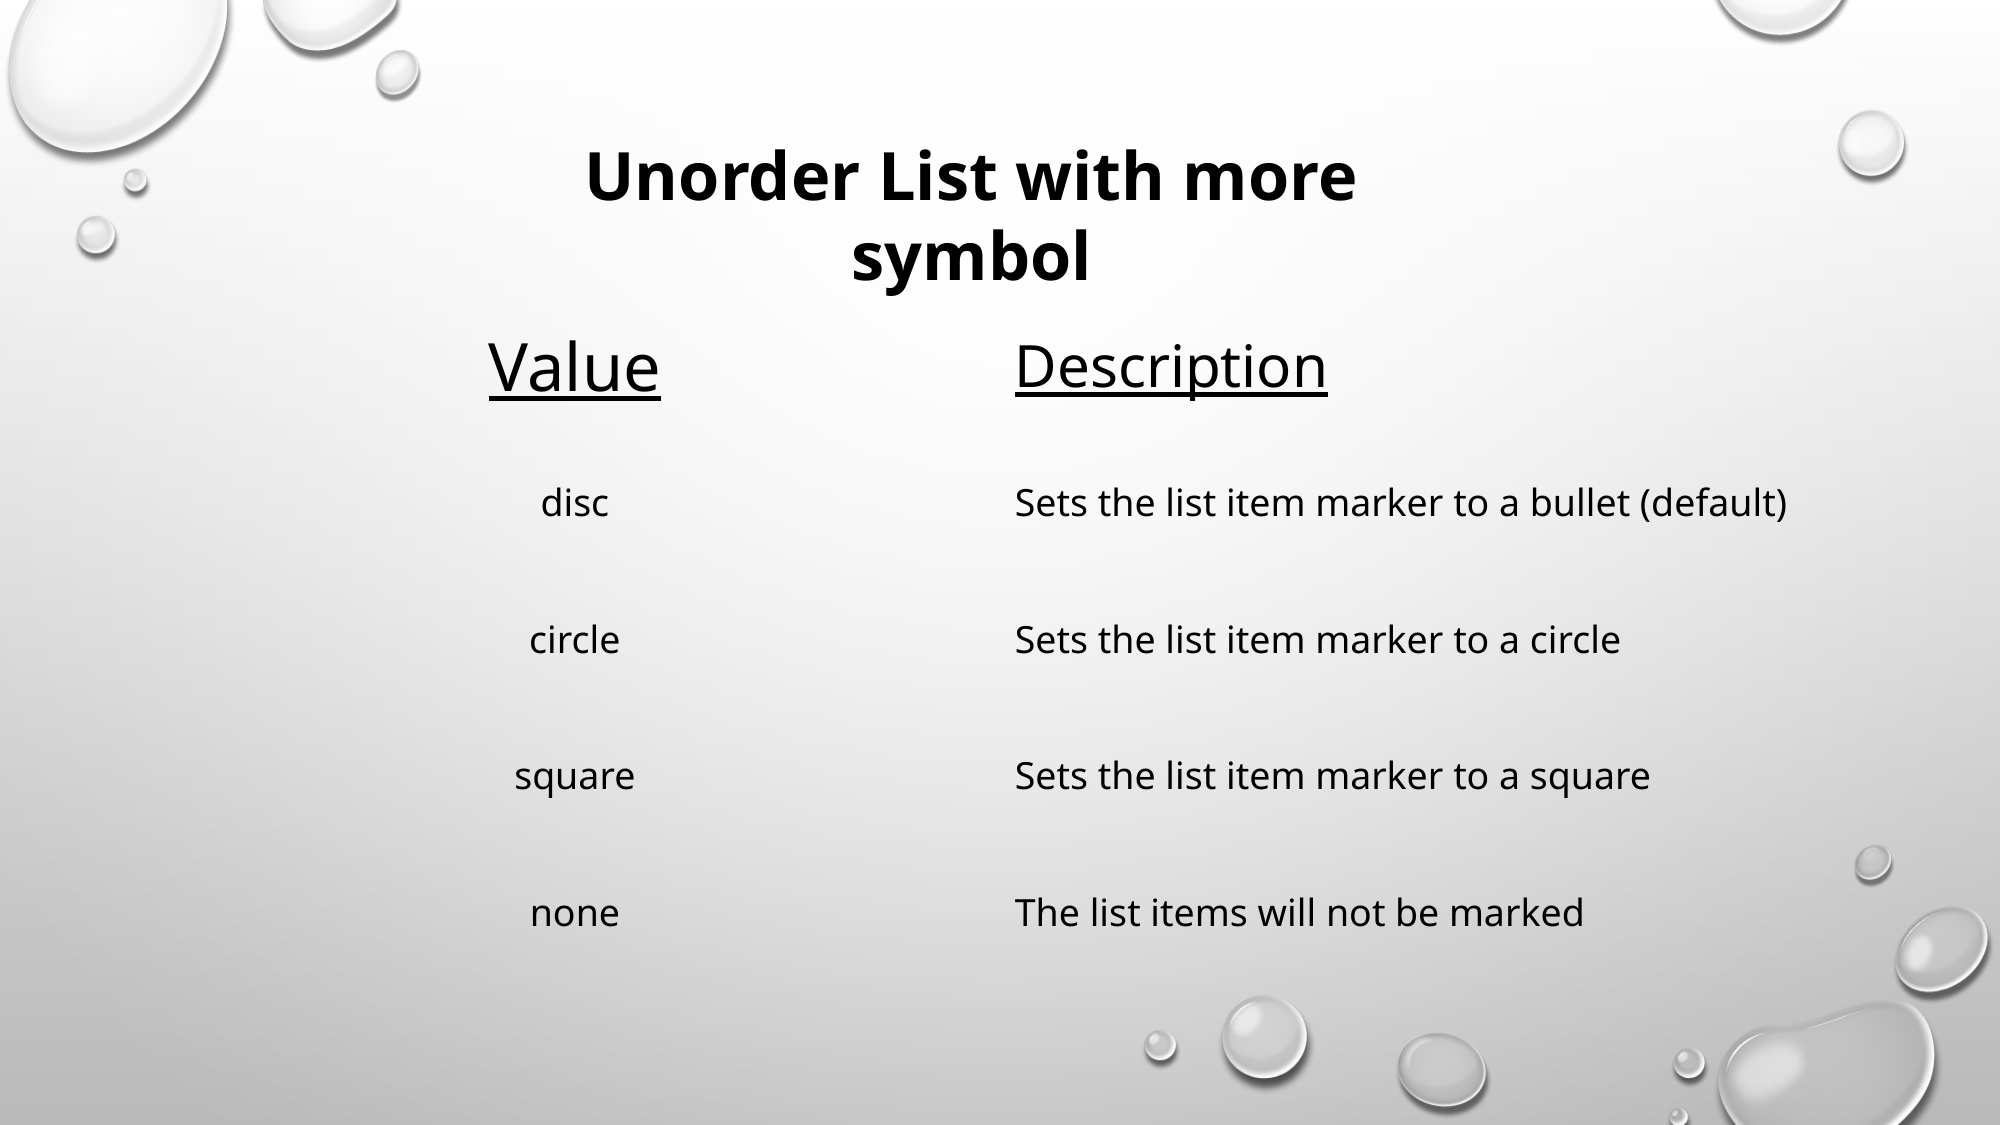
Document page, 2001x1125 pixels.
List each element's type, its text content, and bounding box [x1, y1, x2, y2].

table_cell circle [150, 570, 1000, 707]
picture [0, 0, 2000, 1125]
table_cell Sets the list item marker to a circle [1000, 570, 1850, 707]
table_cell square [150, 707, 1000, 844]
table_cell Sets the list item marker to a bullet (default) [1000, 433, 1850, 570]
table_header Value [150, 297, 1000, 433]
table_cell Sets the list item marker to a square [1000, 707, 1850, 844]
table_cell The list items will not be marked [1000, 844, 1850, 981]
text_box Unorder List with more symbol [499, 126, 1444, 302]
table_cell none [150, 844, 1000, 981]
table_header Description [1000, 297, 1850, 433]
table_cell disc [150, 433, 1000, 570]
